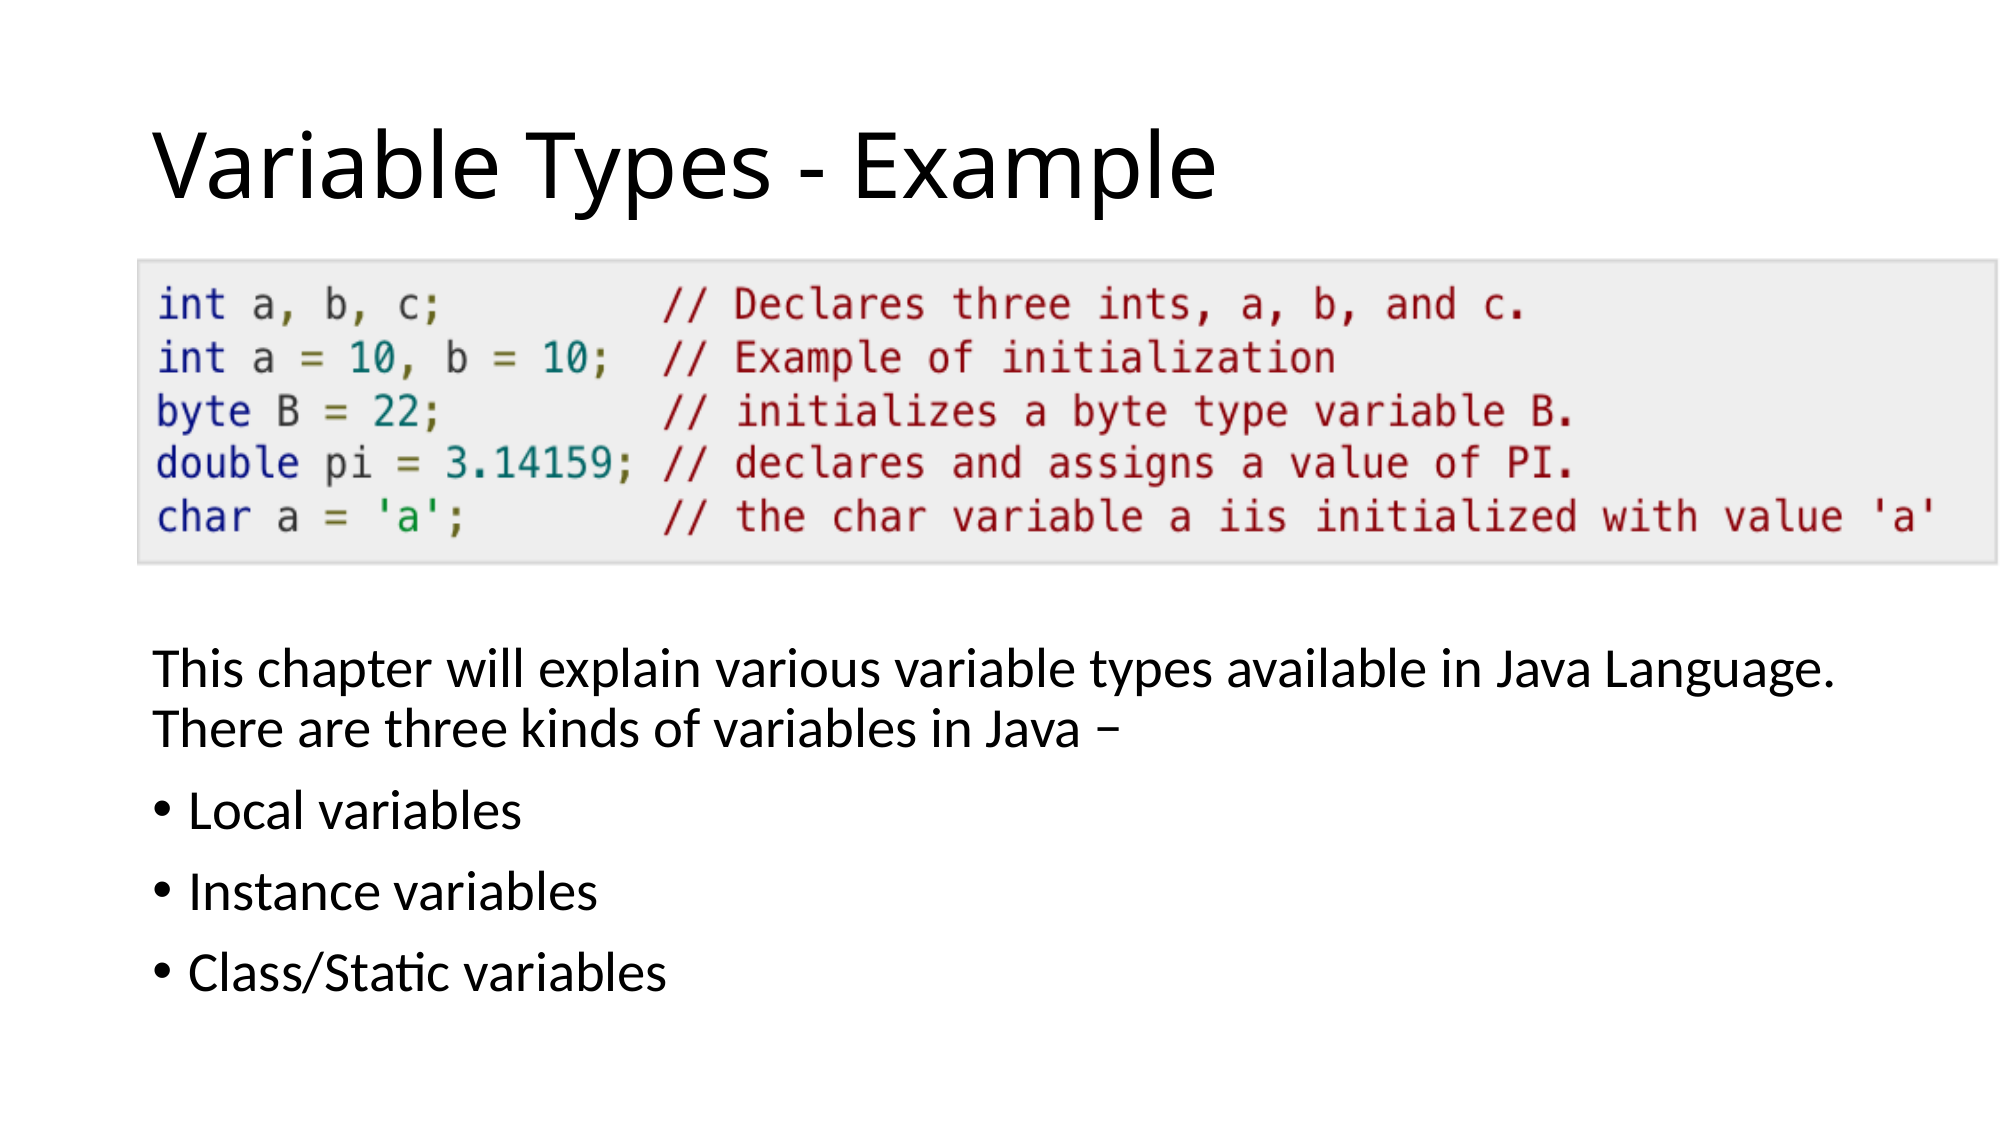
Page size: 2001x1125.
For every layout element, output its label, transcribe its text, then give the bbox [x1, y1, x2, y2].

picture [137, 258, 2000, 568]
title Variable Types - Example [137, 59, 1863, 258]
list This chapter will explain various variable types available in Java Language. There are three kinds of variables in Java − Local variables Instance variables Class/Static variables [137, 568, 1863, 1014]
